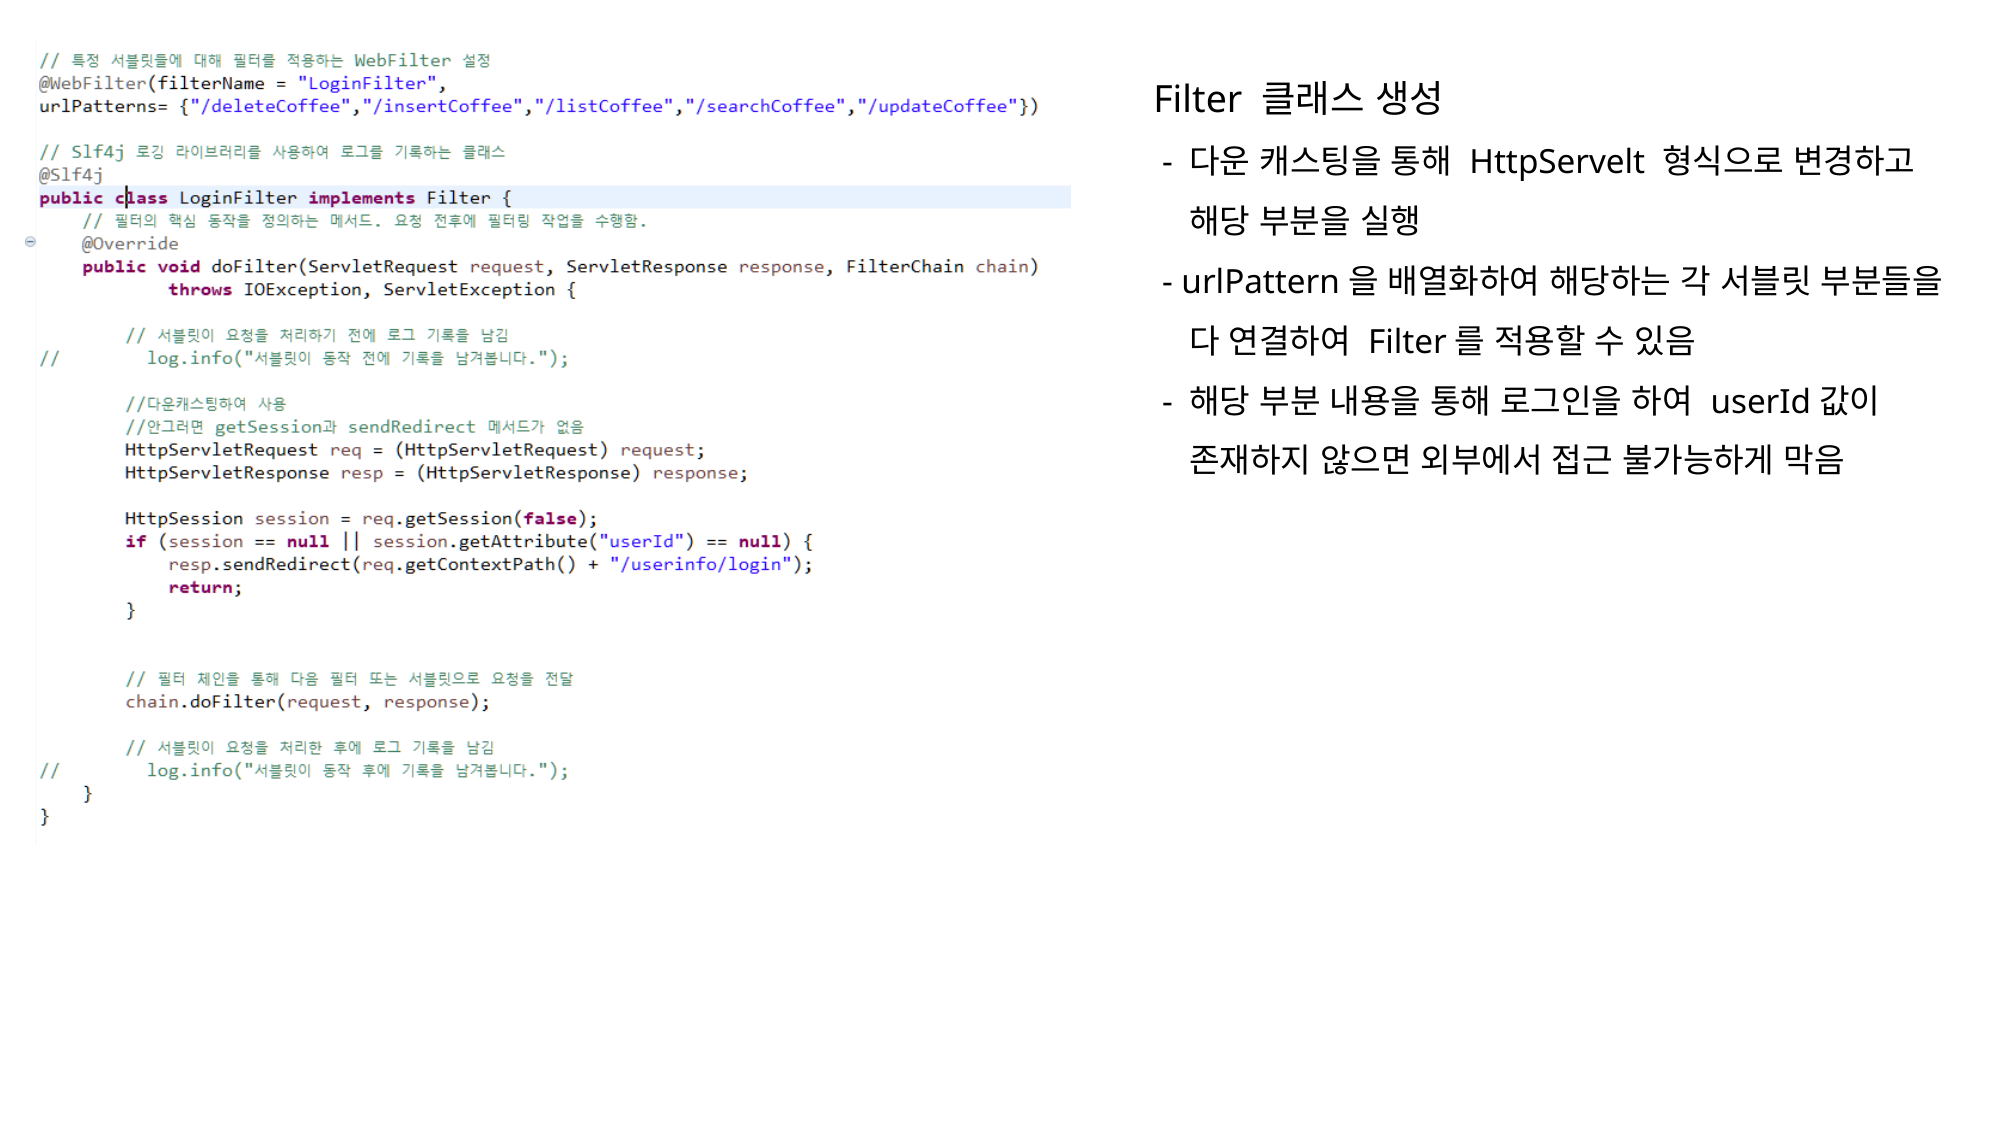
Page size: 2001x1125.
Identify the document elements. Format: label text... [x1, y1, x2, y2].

picture [25, 41, 1071, 845]
text_box Filter 클래스 생성 - 다운 캐스팅을 통해 HttpServelt 형식으로 변경하고 해당 부분을 실행 - urlPattern을 배열화하여 해당하는 각 서블릿 부분들을 다 연결하여 Filter를 적용할 수 있음 - 해당 부분 내용을 통해 로그인을 하여 userId값이 존재하지 않으면 외부에서 접근 불가능하게 막음 [1138, 45, 2000, 487]
